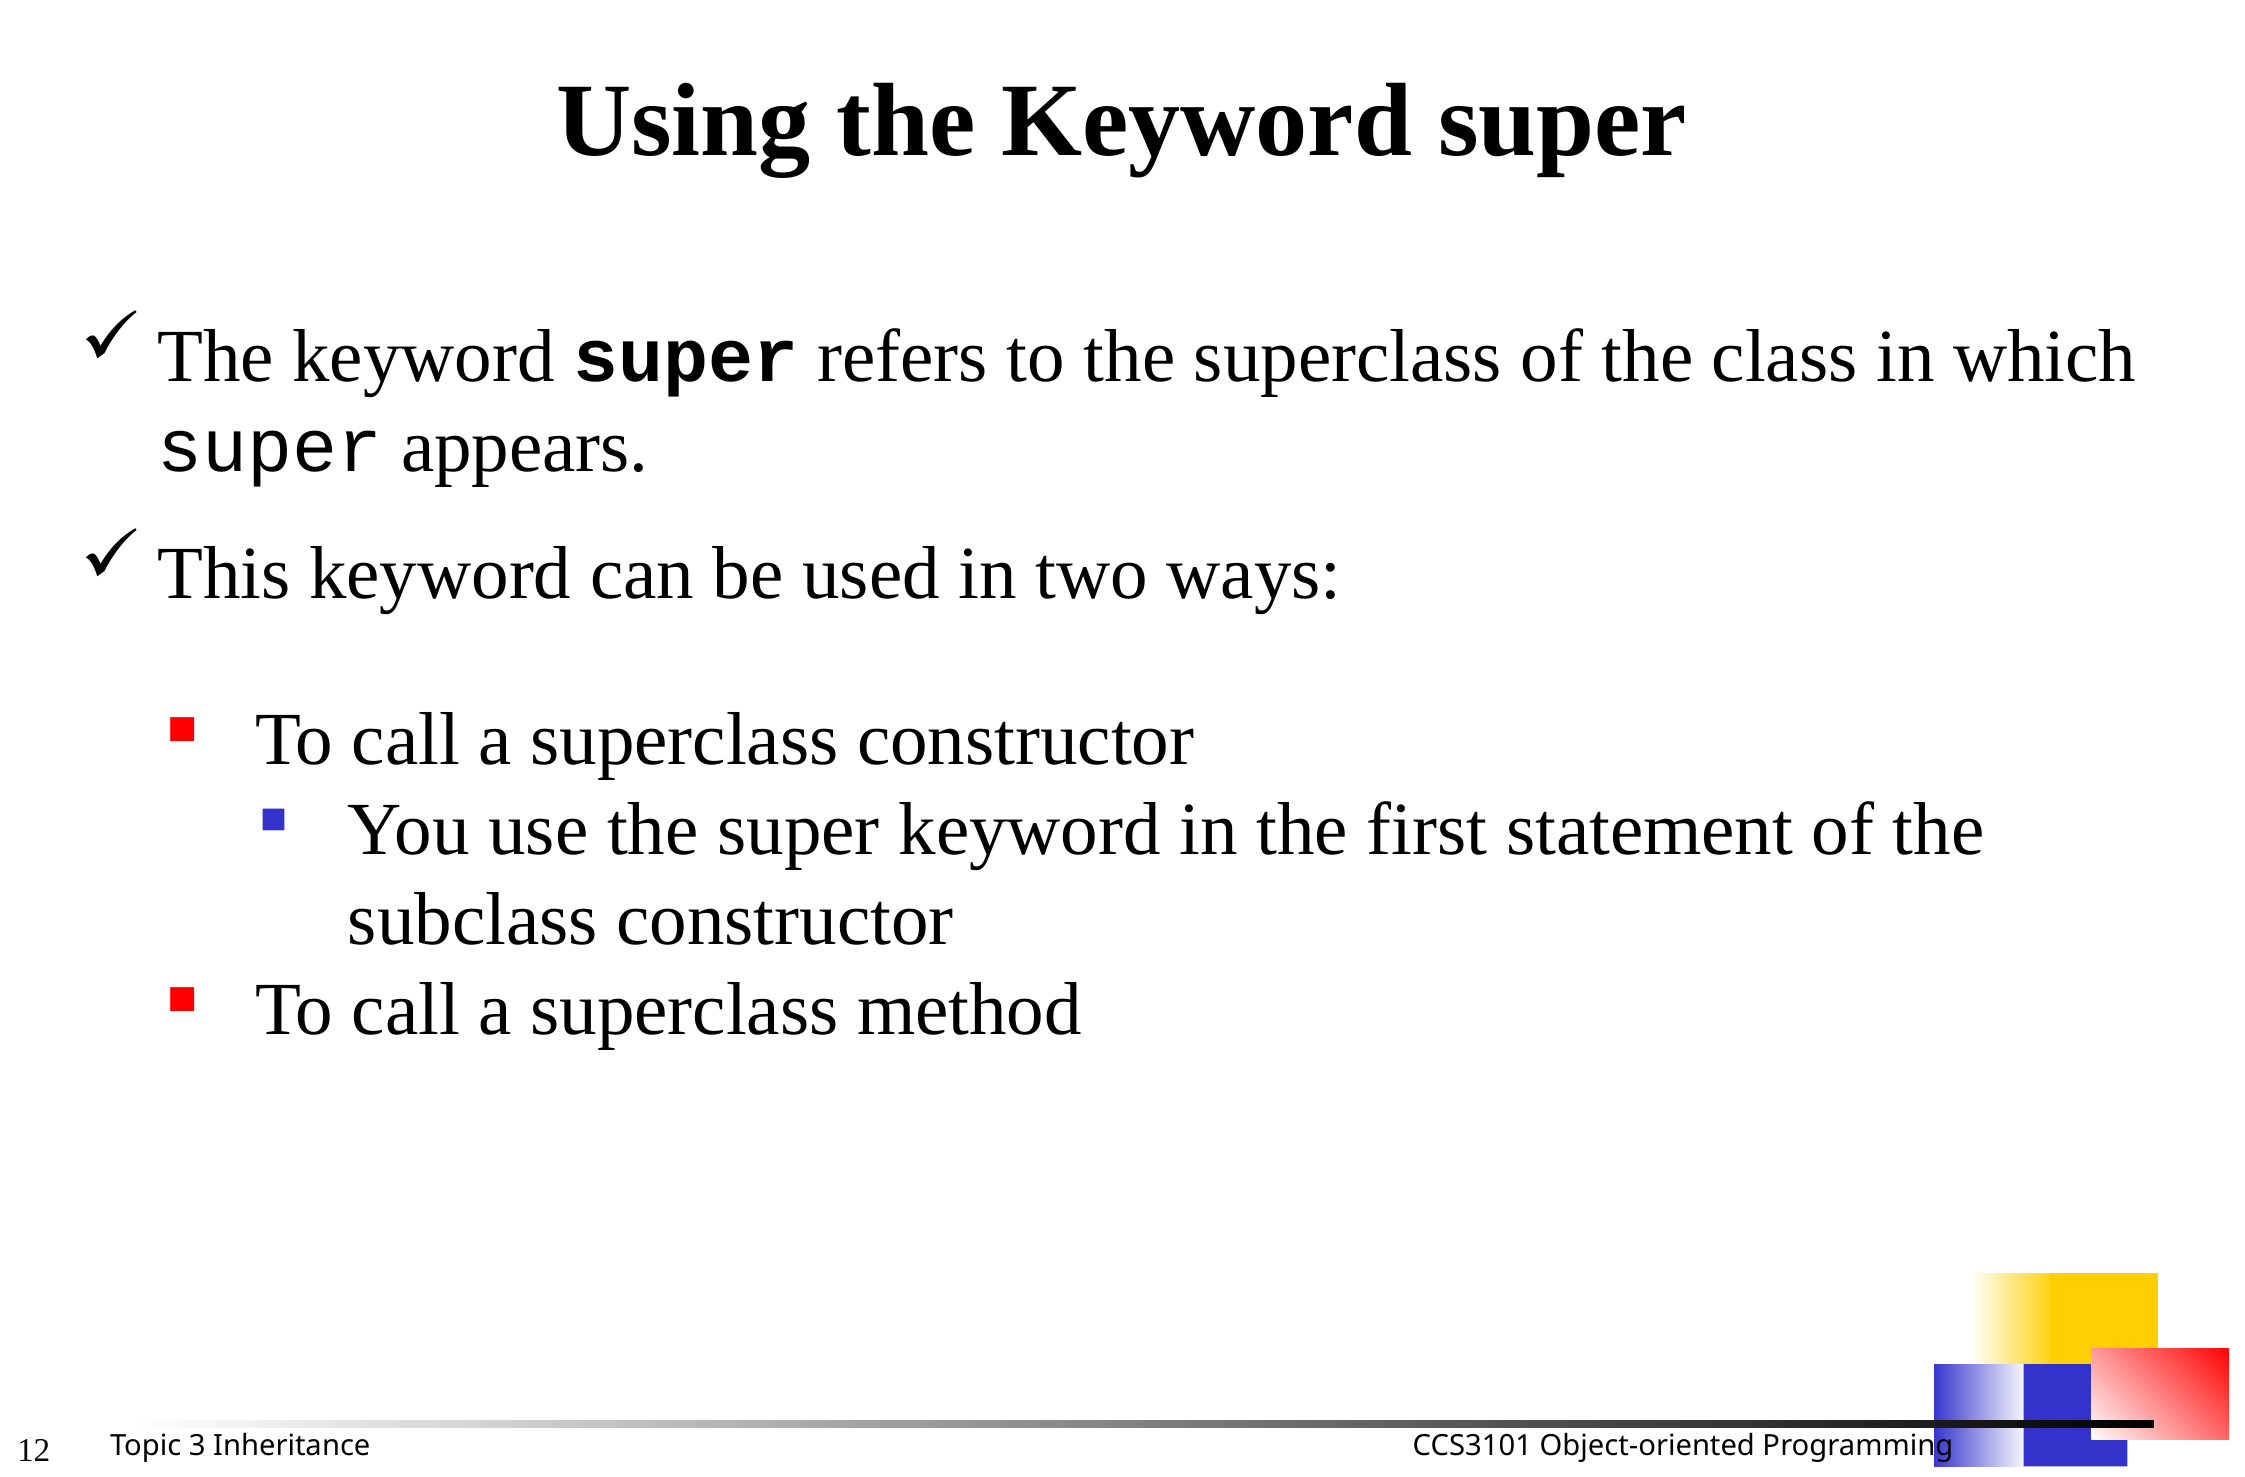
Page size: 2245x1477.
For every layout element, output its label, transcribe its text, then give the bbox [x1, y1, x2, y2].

text_box The keyword super refers to the superclass of the class in which super appears. This keyword can be used in two ways: [59, 295, 2245, 625]
list To call a superclass constructor You use the super keyword in the first statement of the subclass constructor To call a superclass method [59, 680, 2214, 1201]
title Using the Keyword super [168, 43, 2077, 235]
